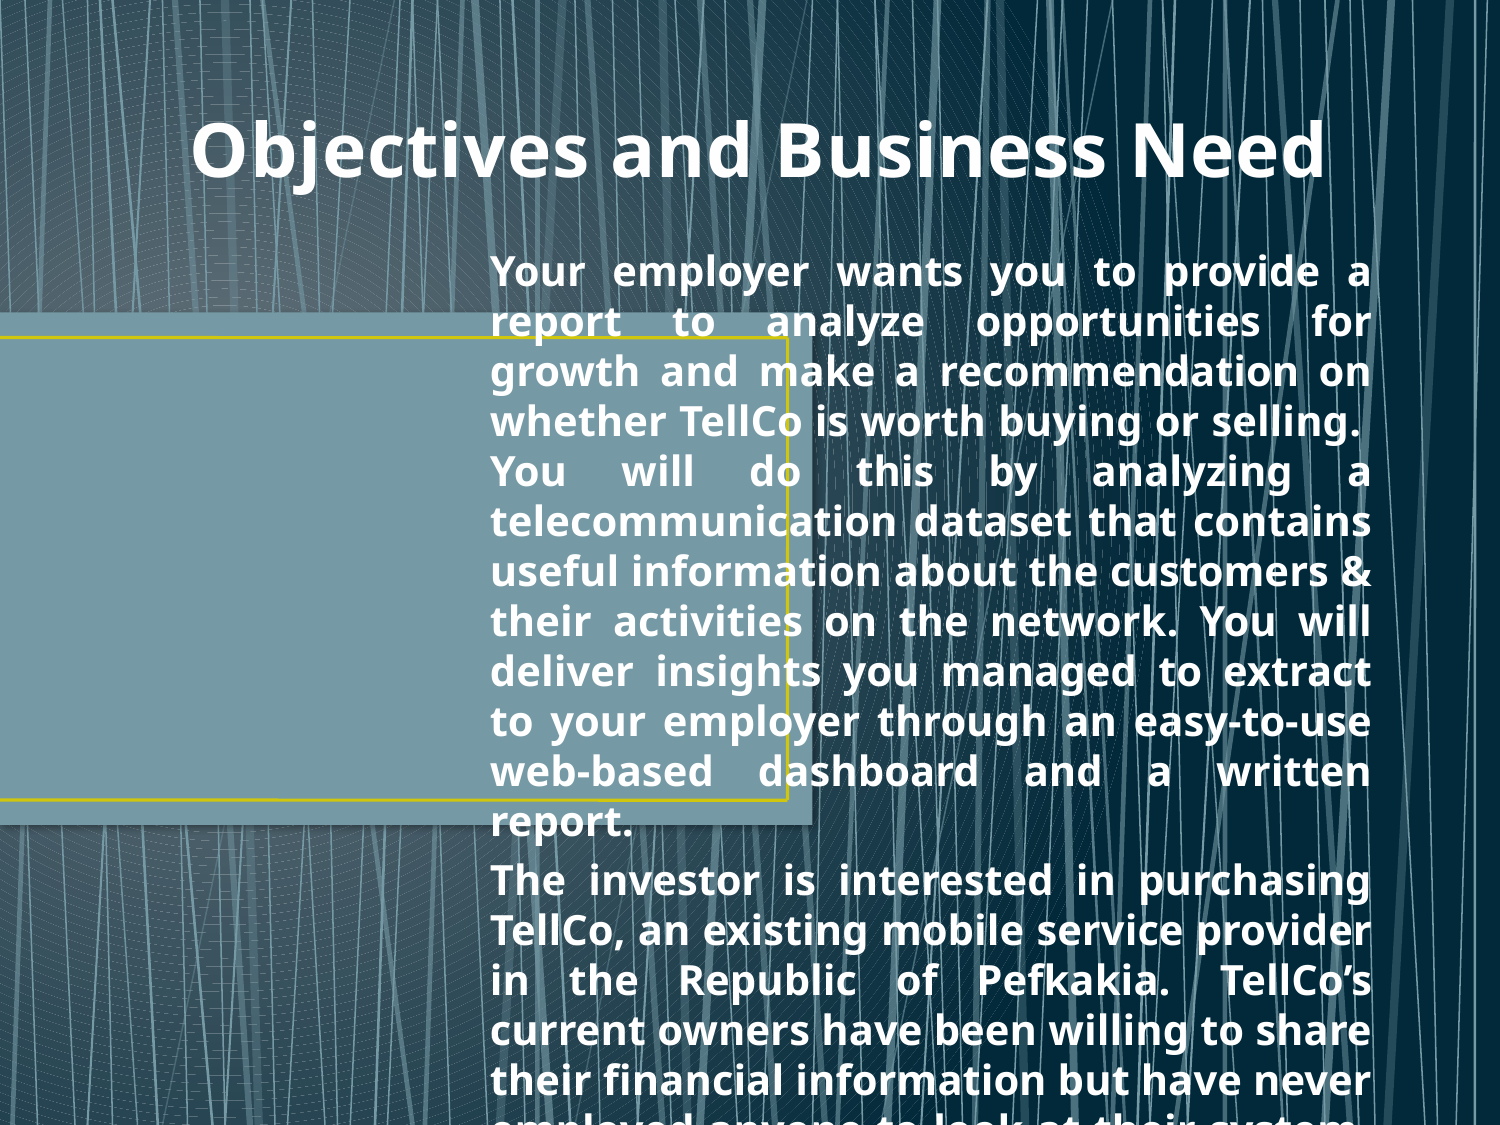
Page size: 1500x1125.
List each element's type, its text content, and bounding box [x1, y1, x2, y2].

picture [1293, 925, 1298, 944]
picture [1060, 925, 1067, 944]
picture [1027, 1023, 1033, 1044]
picture [1306, 1022, 1322, 1045]
picture [1064, 1118, 1071, 1125]
picture [987, 1022, 1007, 1045]
subtitle Your employer wants you to provide a report to analyze opportunities for growth and make a recommendation on whether TellCo is worth buying or selling. You will do this by analyzing a telecommunication dataset that contains useful information about the customers & their activities on the network. You will deliver insights you managed to extract to your employer through an easy-to-use web-based dashboard and a written report. The investor is interested in purchasing TellCo, an existing mobile service provider in the Republic of Pefkakia. TellCo’s current owners have been willing to share their financial information but have never employed anyone to look at their system-generated data. [474, 237, 1388, 925]
picture [1136, 983, 1140, 994]
picture [1345, 966, 1351, 975]
picture [1228, 925, 1239, 944]
picture [1257, 1072, 1277, 1094]
picture [1279, 1014, 1284, 1044]
picture [1126, 1023, 1131, 1044]
picture [1029, 964, 1044, 994]
picture [1115, 1114, 1123, 1125]
picture [963, 1068, 972, 1094]
picture [927, 1074, 934, 1094]
picture [1061, 1064, 1070, 1094]
picture [1228, 966, 1243, 994]
picture [1005, 972, 1017, 995]
picture [1348, 1024, 1355, 1043]
picture [938, 1114, 942, 1125]
picture [1145, 938, 1156, 945]
picture [1357, 1022, 1369, 1035]
picture [1088, 1073, 1104, 1095]
picture [994, 974, 1000, 983]
picture [1288, 1072, 1303, 1085]
picture [1001, 1114, 1006, 1125]
picture [1088, 1023, 1093, 1044]
picture [1029, 1072, 1039, 1080]
picture [1341, 940, 1349, 945]
picture [1124, 973, 1129, 994]
picture [962, 1022, 972, 1045]
picture [1076, 972, 1091, 995]
picture [1288, 1088, 1302, 1095]
picture [1357, 925, 1369, 944]
picture [1142, 1025, 1146, 1044]
picture [1116, 1068, 1121, 1094]
picture [1162, 925, 1182, 945]
picture [1195, 1073, 1216, 1094]
picture [1287, 1022, 1300, 1044]
picture [1170, 1082, 1178, 1095]
picture [1047, 932, 1055, 945]
picture [1086, 925, 1096, 944]
picture [1304, 925, 1320, 945]
picture [1258, 1022, 1274, 1045]
picture [1101, 964, 1115, 994]
picture [996, 1072, 1013, 1095]
picture [1270, 964, 1274, 994]
picture [1075, 925, 1080, 935]
picture [1039, 925, 1045, 934]
picture [1242, 925, 1263, 945]
picture [946, 1072, 960, 1095]
picture [1203, 925, 1220, 954]
picture [1334, 1023, 1340, 1044]
picture [1232, 1023, 1242, 1045]
picture [1077, 1023, 1082, 1040]
picture [1323, 973, 1329, 994]
picture [1046, 964, 1068, 994]
picture [1202, 1018, 1216, 1045]
picture [1103, 925, 1113, 944]
picture [985, 1073, 990, 1094]
picture [1154, 1072, 1164, 1094]
picture [1050, 1023, 1068, 1044]
picture [1331, 1072, 1344, 1095]
picture [1356, 972, 1371, 995]
picture [1129, 925, 1134, 944]
picture [1358, 1040, 1368, 1045]
picture [1358, 1072, 1370, 1094]
picture [1165, 1022, 1184, 1054]
picture [1146, 972, 1156, 994]
picture [940, 1083, 944, 1094]
picture [1341, 925, 1352, 935]
picture [1096, 1118, 1106, 1125]
picture [1294, 965, 1315, 995]
picture [1306, 1073, 1323, 1094]
picture [1244, 972, 1264, 995]
picture [1275, 927, 1282, 944]
title Objectives and Business Need [174, 75, 1400, 200]
picture [1235, 1074, 1240, 1085]
